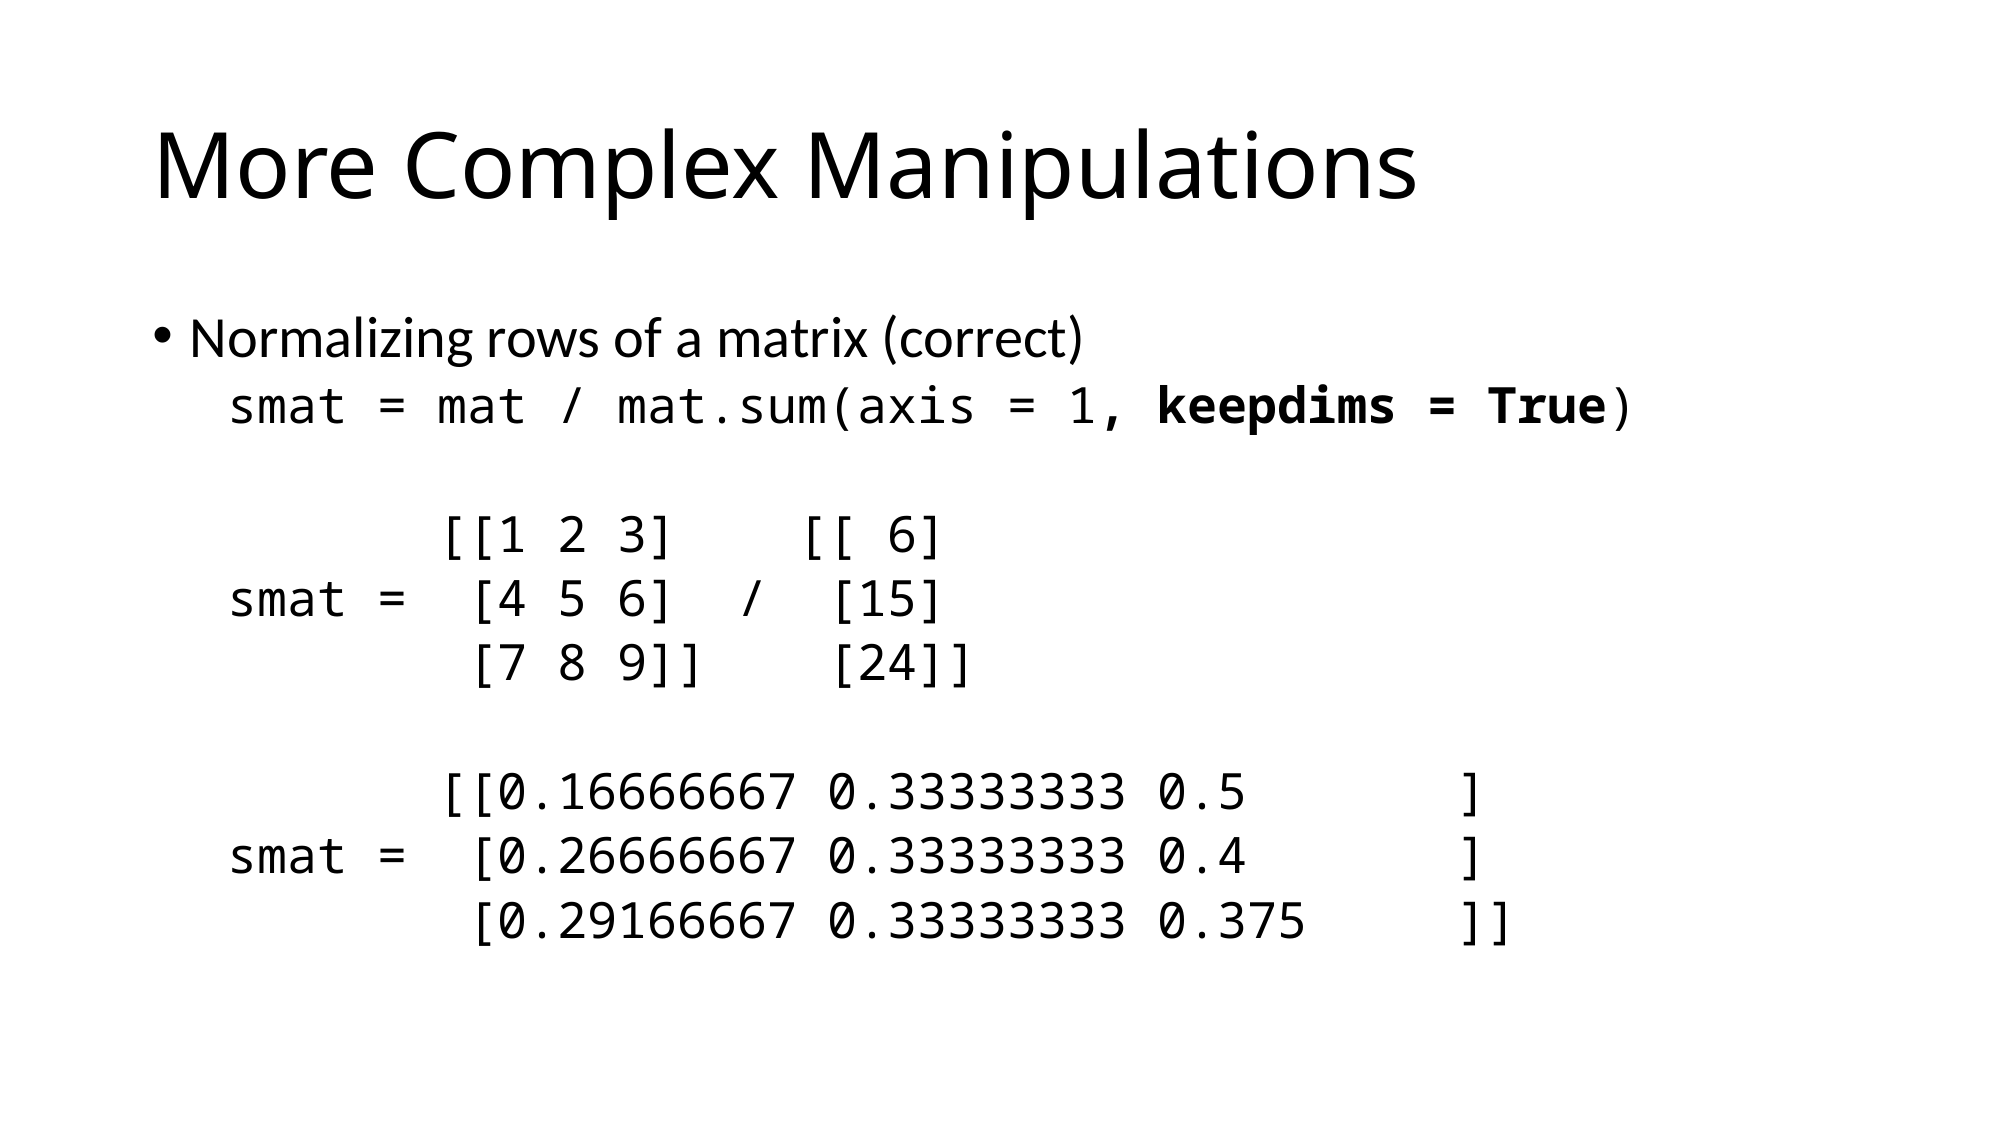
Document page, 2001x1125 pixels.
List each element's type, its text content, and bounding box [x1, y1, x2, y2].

title More Complex Manipulations [137, 59, 1863, 278]
list Normalizing rows of a matrix (correct) smat = mat / mat.sum(axis = 1, keepdims = True) [[1 2 3] [[ 6] smat = [4 5 6] / [15] [7 8 9]] [24]] [[0.16666667 0.33333333 0.5 ] smat = [0.26666667 0.33333333 0.4 ] [0.29166667 0.33333333 0.375 ]] [137, 299, 1863, 1014]
